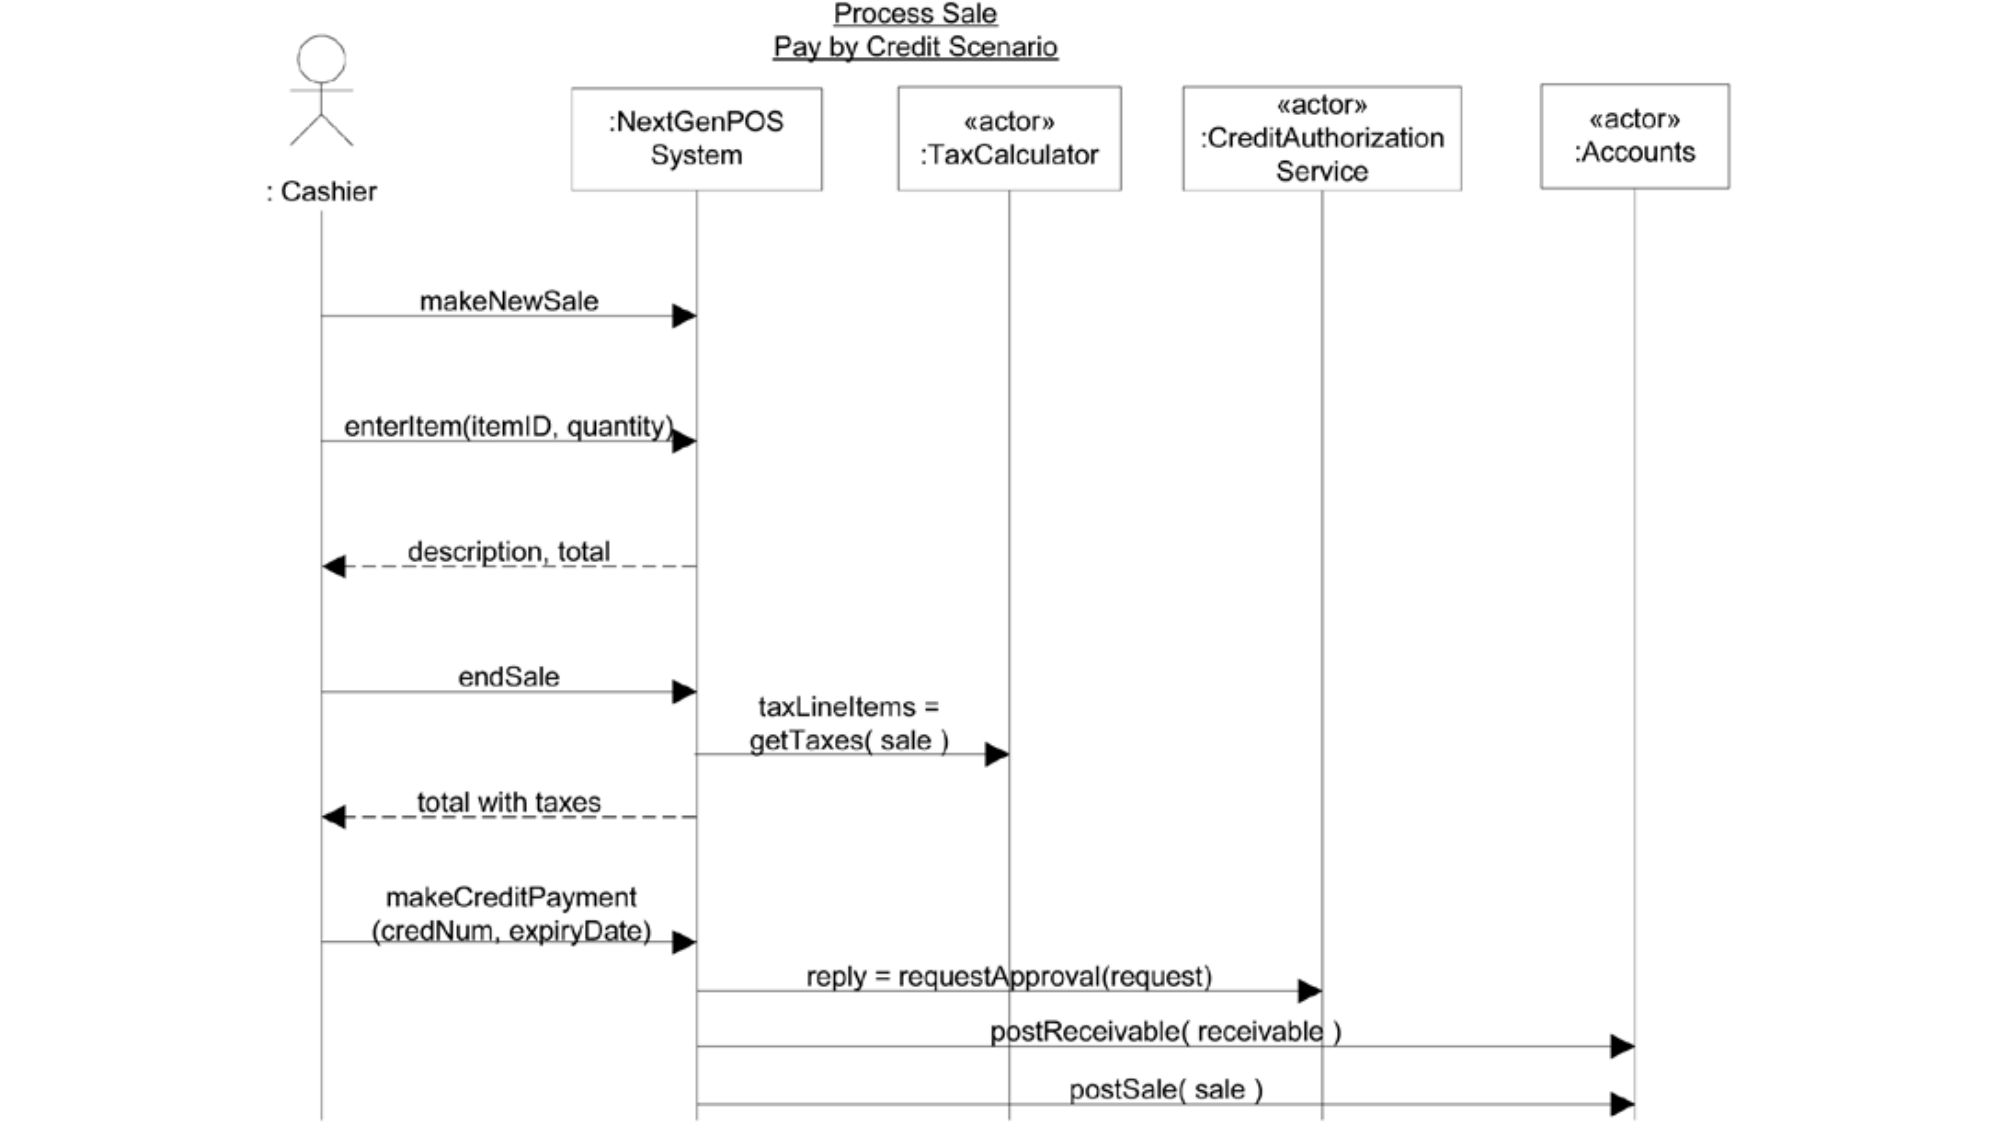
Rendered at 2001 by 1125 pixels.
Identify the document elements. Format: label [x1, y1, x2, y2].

picture [264, 0, 1735, 1125]
